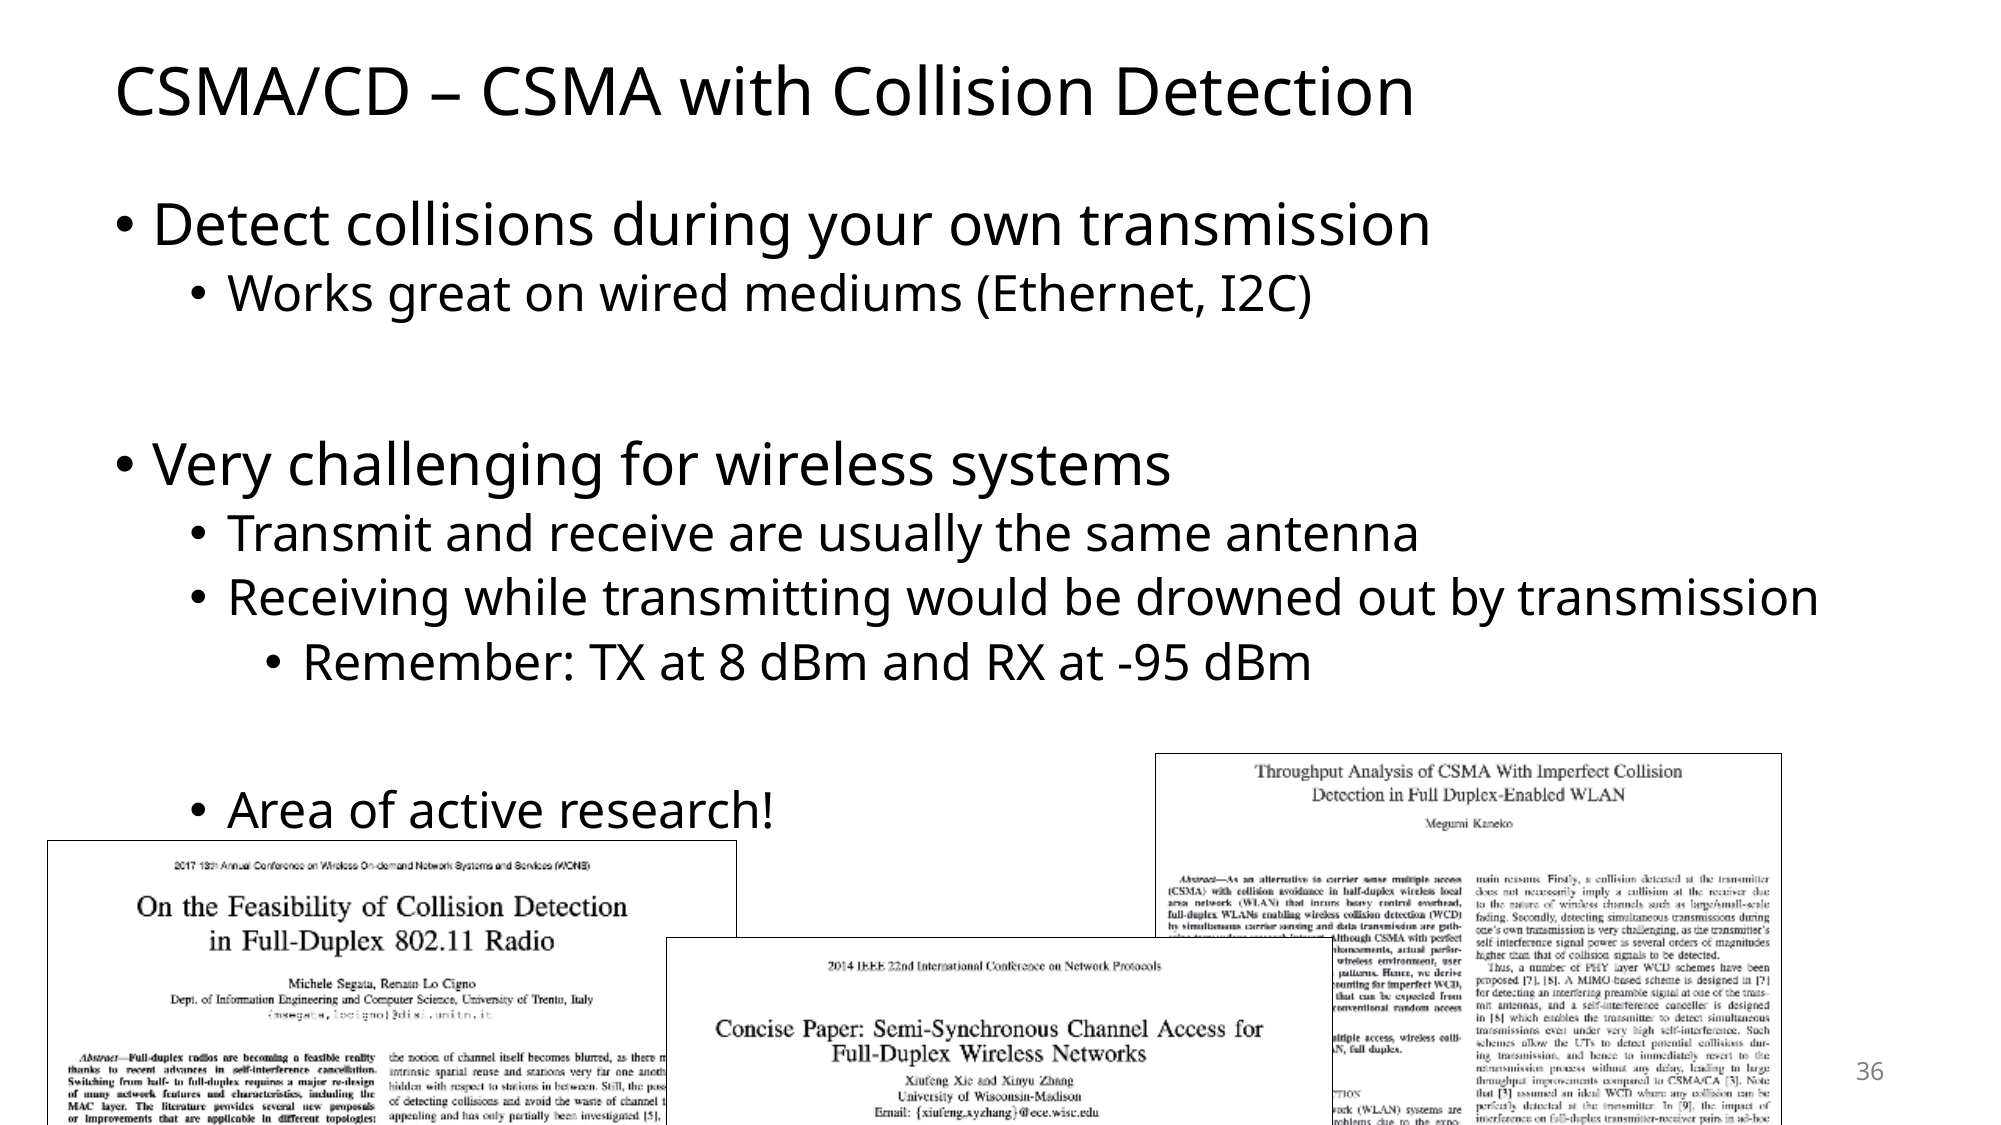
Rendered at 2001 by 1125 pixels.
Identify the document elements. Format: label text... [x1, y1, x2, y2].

title CSMA/CD – CSMA with Collision Detection [99, 37, 1900, 150]
slide_number 36 [1782, 1042, 1900, 1103]
picture [47, 753, 1782, 1125]
list Detect collisions during your own transmission Works great on wired mediums (Ethernet, I2C) Very challenging for wireless systems Transmit and receive are usually the same antenna Receiving while transmitting would be drowned out by transmission Remember: TX at 8 dBm and RX at -95 dBm Area of active research! [99, 187, 1900, 1013]
